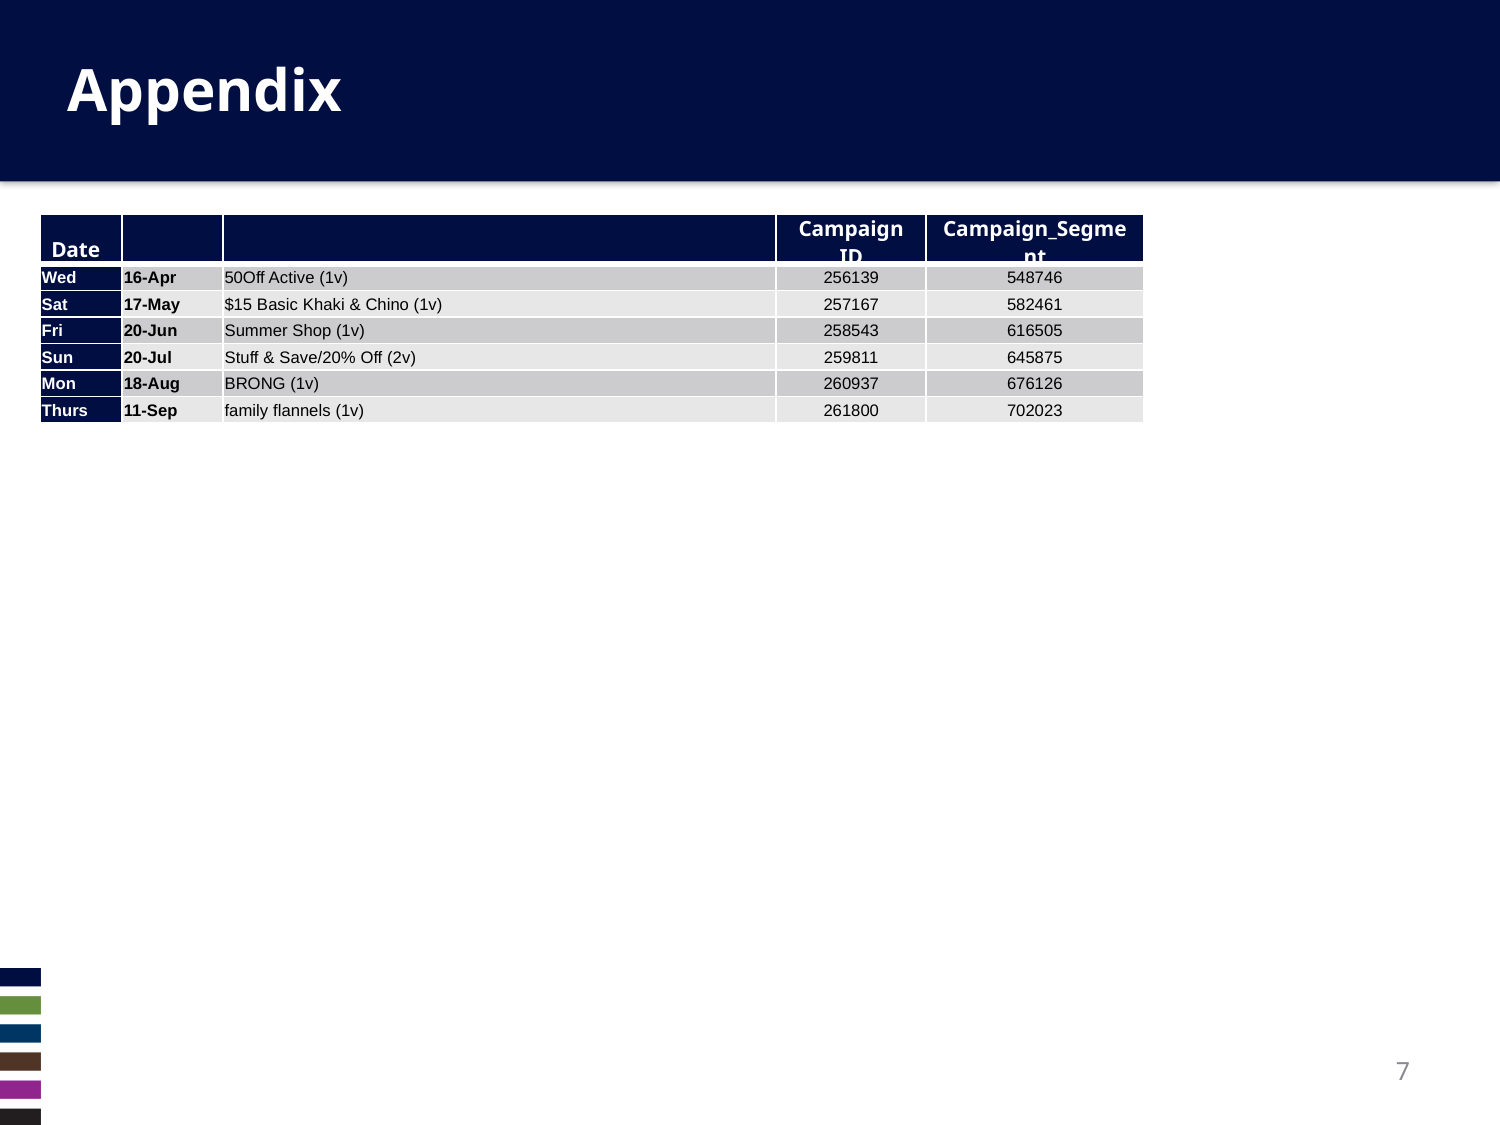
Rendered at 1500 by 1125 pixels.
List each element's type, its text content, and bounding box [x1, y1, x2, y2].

table_cell 258543 [777, 318, 925, 343]
table_cell 616505 [927, 318, 1143, 343]
table_cell 702023 [927, 397, 1143, 422]
table_cell Stuff & Save/20% Off (2v) [224, 344, 775, 369]
table_cell 582461 [927, 291, 1143, 316]
table_cell Summer Shop (1v) [224, 318, 775, 343]
table_cell 260937 [777, 371, 925, 396]
table_cell Wed [41, 267, 121, 290]
table_cell Mon [41, 371, 121, 396]
table_cell 18-Aug [123, 371, 222, 396]
table_cell 259811 [777, 344, 925, 369]
picture [0, 968, 41, 1125]
table_cell 257167 [777, 291, 925, 316]
table_cell $15 Basic Khaki & Chino (1v) [224, 291, 775, 316]
table_cell Thurs [41, 397, 121, 422]
table_header Date [41, 215, 121, 261]
table_header Campaign ID [777, 215, 925, 261]
table_header [224, 215, 775, 261]
text_box Appendix [52, 45, 1478, 131]
slide_number 7 [1074, 1042, 1425, 1103]
table_cell BRONG (1v) [224, 371, 775, 396]
table_cell Sun [41, 344, 121, 369]
table_cell 20-Jun [123, 318, 222, 343]
text_box [0, 0, 1500, 182]
table_cell 256139 [777, 267, 925, 290]
table_cell family flannels (1v) [224, 397, 775, 422]
table_cell 16-Apr [123, 267, 222, 290]
table_cell 20-Jul [123, 344, 222, 369]
table_cell 548746 [927, 267, 1143, 290]
table_cell 261800 [777, 397, 925, 422]
table_cell 645875 [927, 344, 1143, 369]
table_cell Fri [41, 318, 121, 343]
table_cell 17-May [123, 291, 222, 316]
table_header [123, 215, 222, 261]
table_header Campaign_Segment [927, 215, 1143, 261]
table_cell 676126 [927, 371, 1143, 396]
table_cell 11-Sep [123, 397, 222, 422]
table_cell Sat [41, 291, 121, 316]
table_cell 50Off Active (1v) [224, 267, 775, 290]
